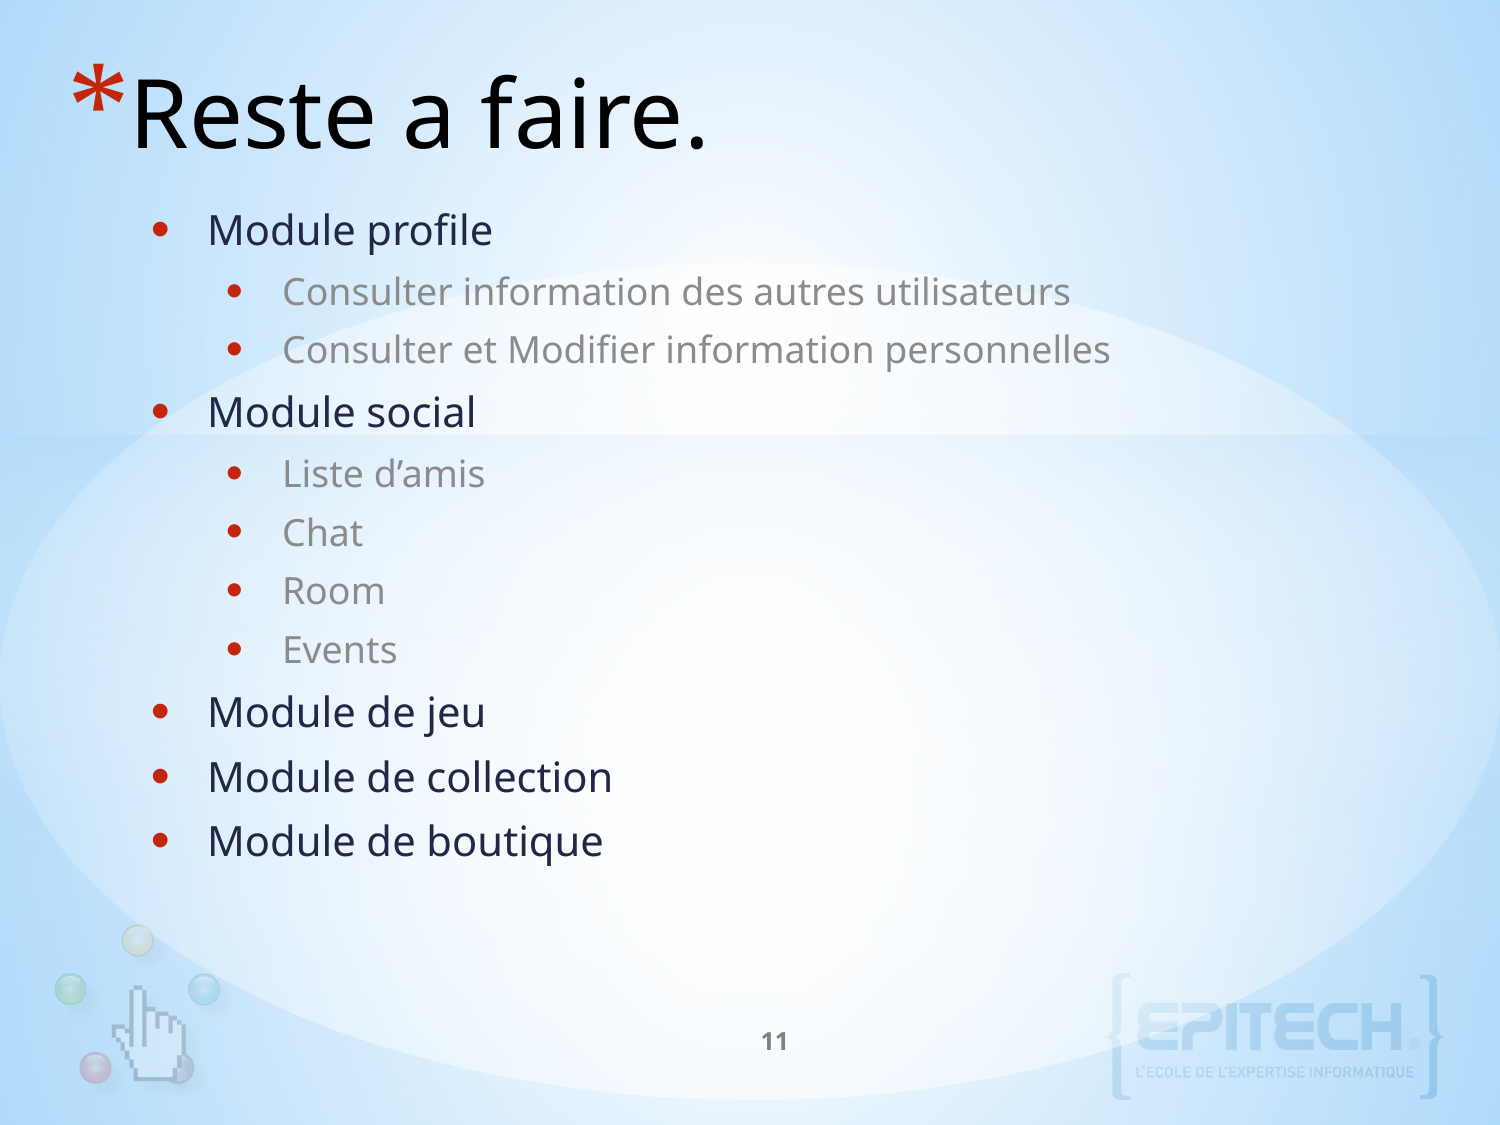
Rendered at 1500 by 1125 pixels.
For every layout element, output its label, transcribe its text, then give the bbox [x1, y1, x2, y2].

list Module profile Consulter information des autres utilisateurs Consulter et Modifier information personnelles Module social Liste d’amis Chat Room Events Module de jeu Module de collection Module de boutique [135, 196, 1424, 929]
title Reste a faire. [53, 42, 1424, 176]
slide_number 11 [624, 1012, 925, 1073]
